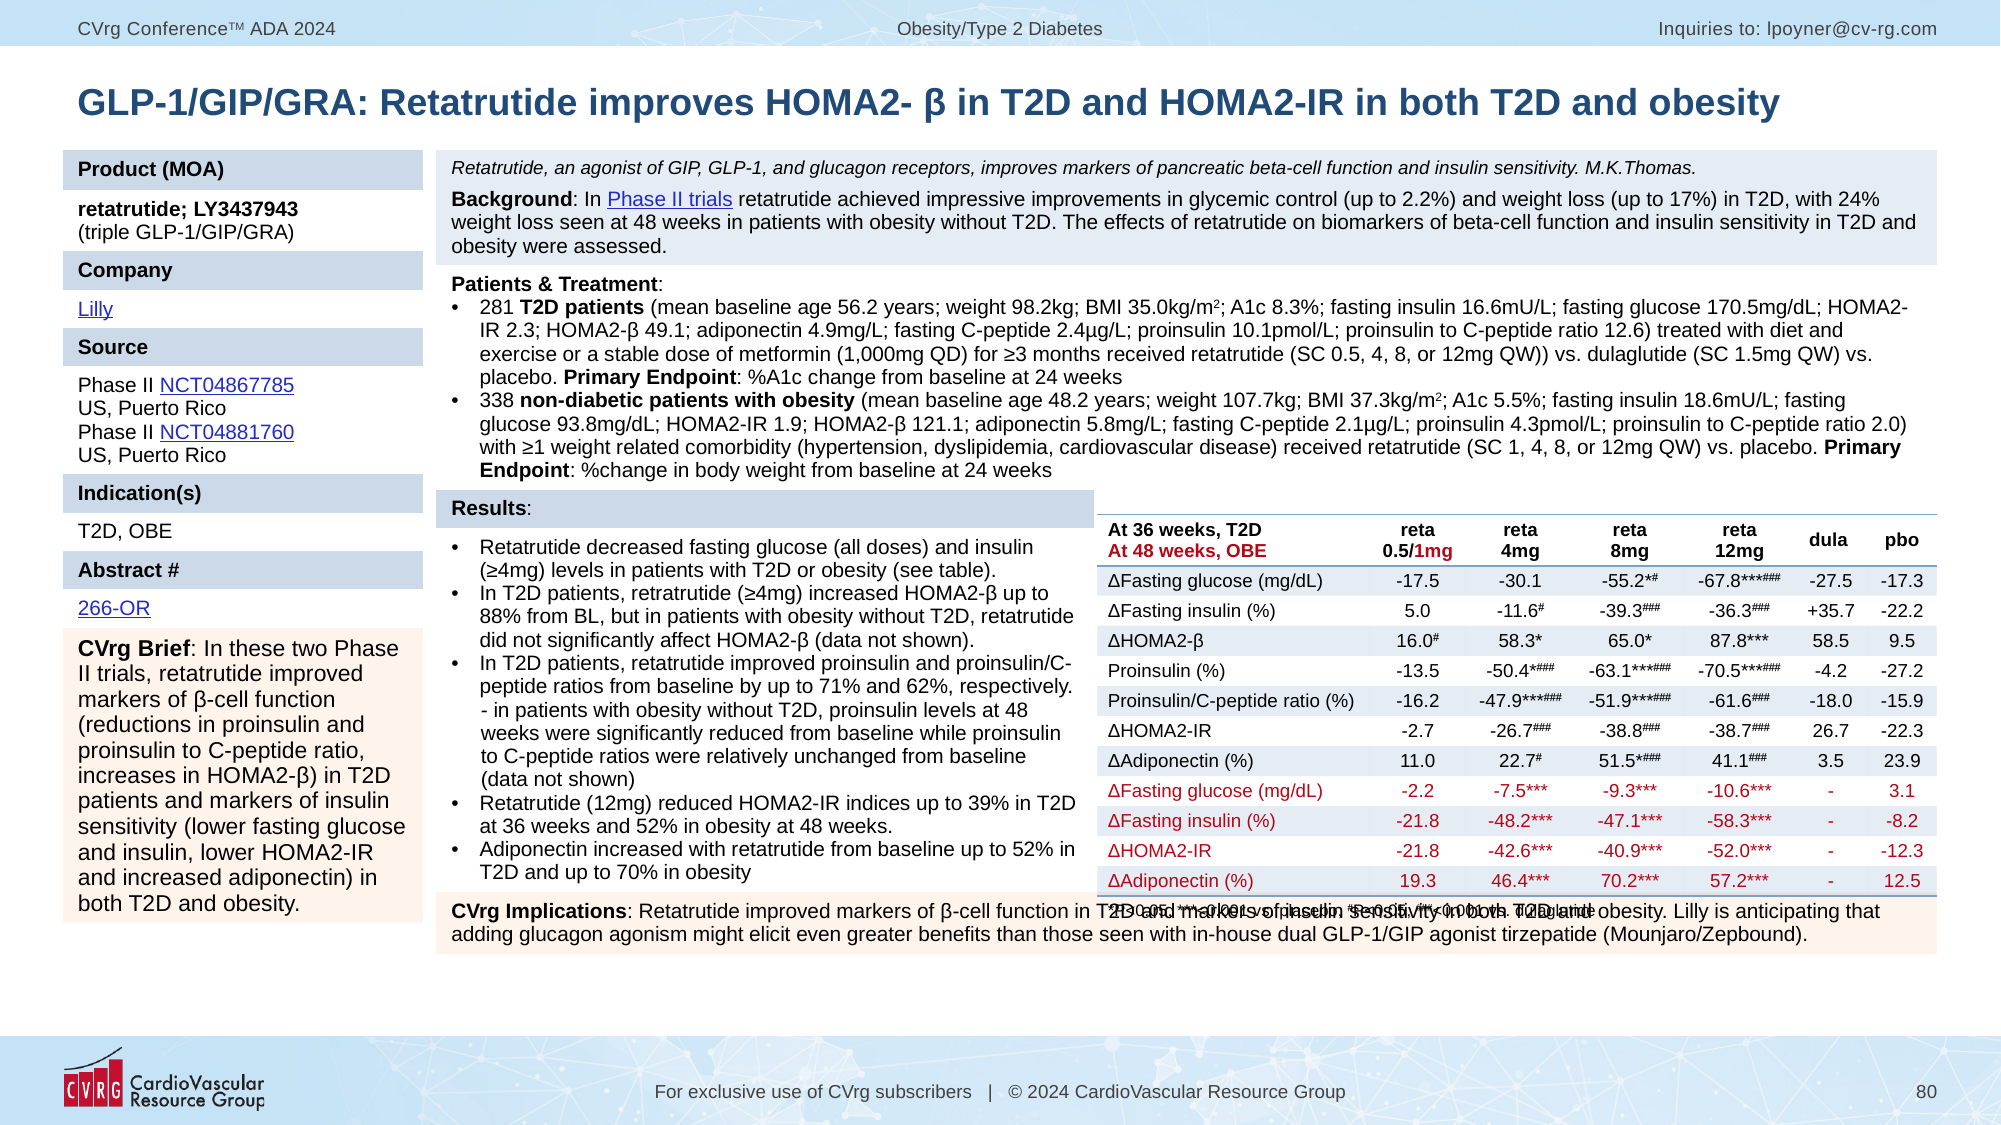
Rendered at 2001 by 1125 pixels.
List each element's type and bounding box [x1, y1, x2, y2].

table_cell [63, 190, 423, 923]
table_cell [436, 265, 1937, 954]
table_header [436, 150, 1937, 265]
title [62, 70, 1938, 137]
table_header [63, 150, 423, 190]
table_header [1097, 515, 1937, 565]
